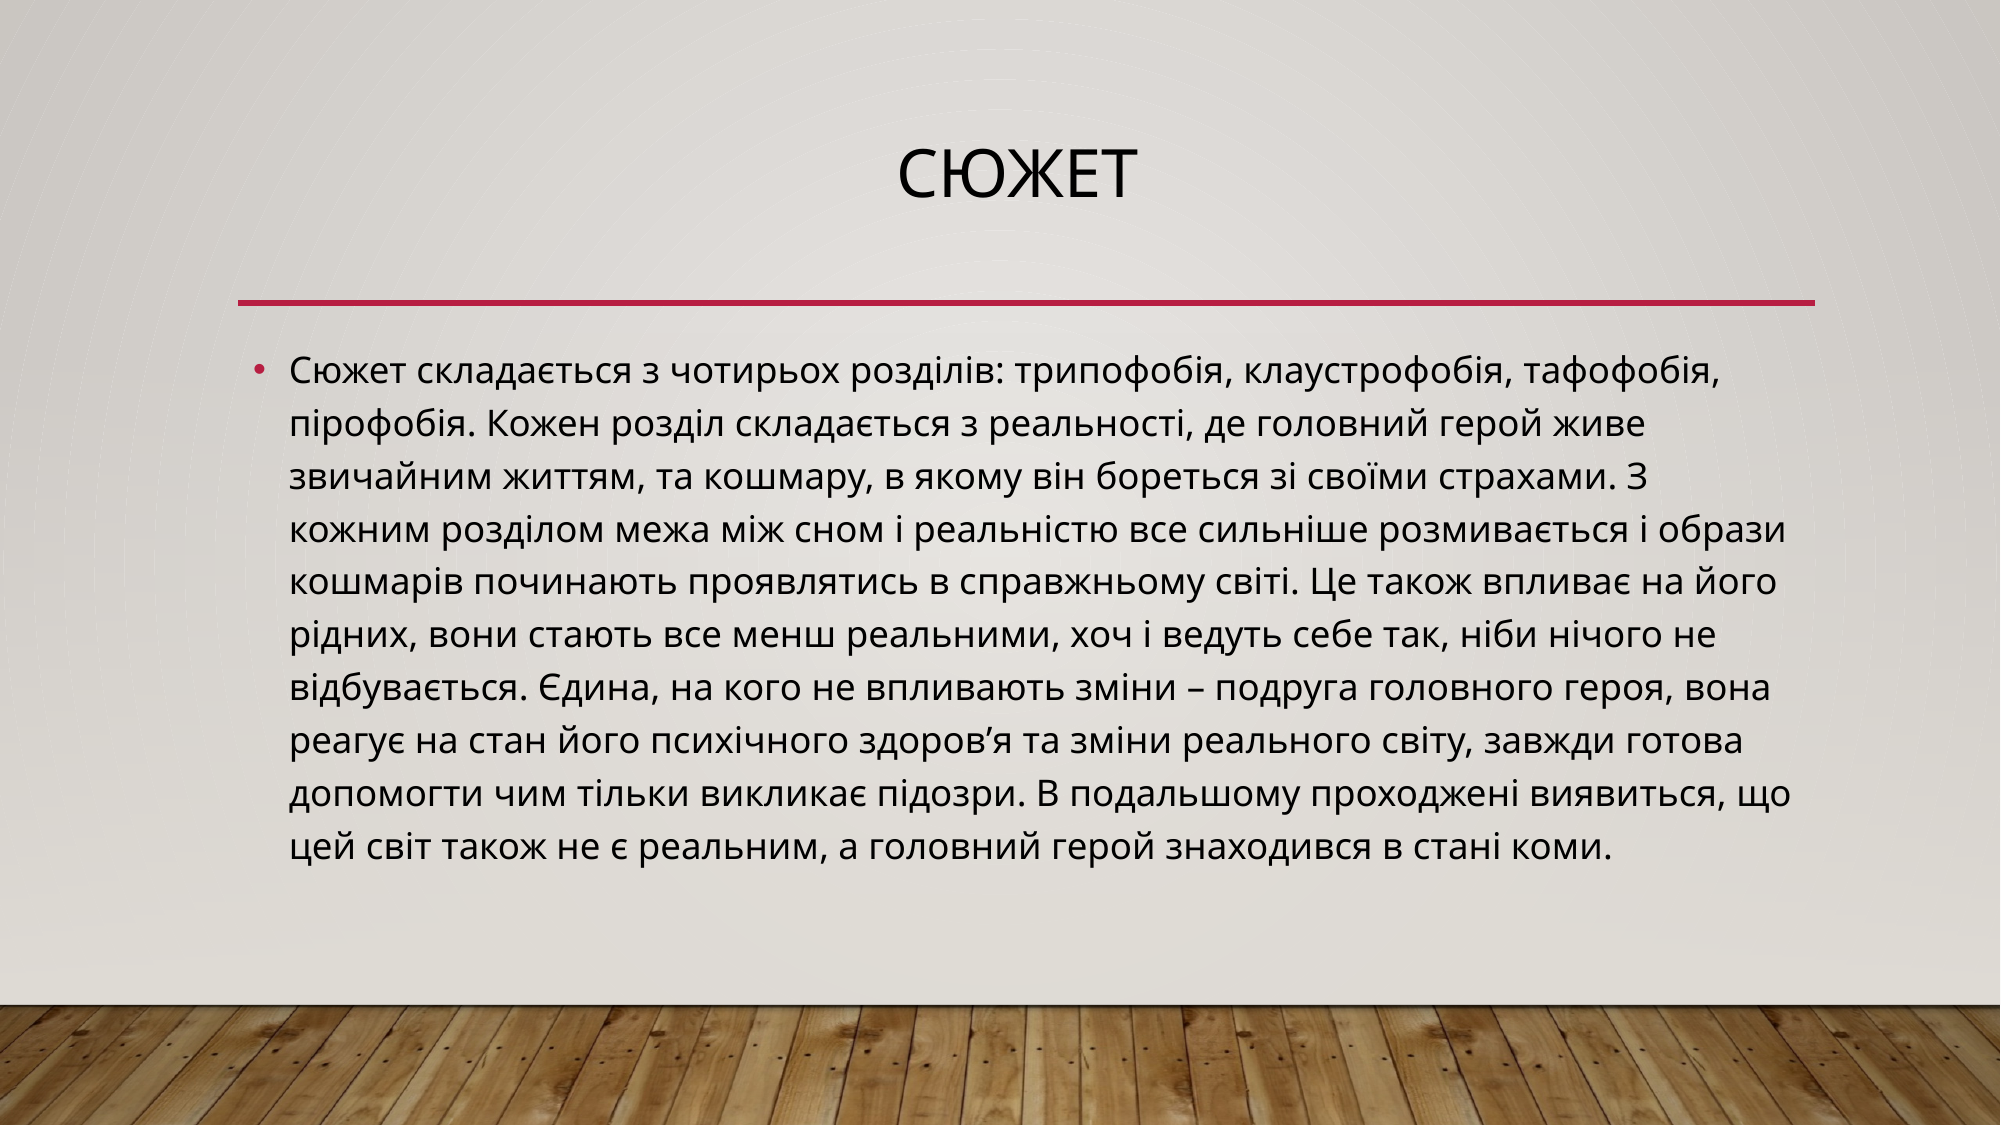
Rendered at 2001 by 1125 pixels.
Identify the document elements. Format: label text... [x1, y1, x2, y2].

title Сюжет [238, 131, 1814, 305]
list Сюжет складається з чотирьох розділів: трипофобія, клаустрофобія, тафофобія, пірофобія. Кожен розділ складається з реальності, де головний герой живе звичайним життям, та кошмару, в якому він бореться зі своїми страхами. З кожним розділом межа між сном і реальністю все сильніше розмивається і образи кошмарів починають проявлятись в справжньому світі. Це також впливає на його рідних, вони стають все менш реальними, хоч і ведуть себе так, ніби нічого не відбувається. Єдина, на кого не впливають зміни – подруга головного героя, вона реагує на стан його психічного здоров’я та зміни реального світу, завжди готова допомогти чим тільки викликає підозри. В подальшому проходжені виявиться, що цей світ також не є реальним, а головний герой знаходився в стані коми. [238, 330, 1814, 897]
picture [0, 1005, 2000, 1125]
